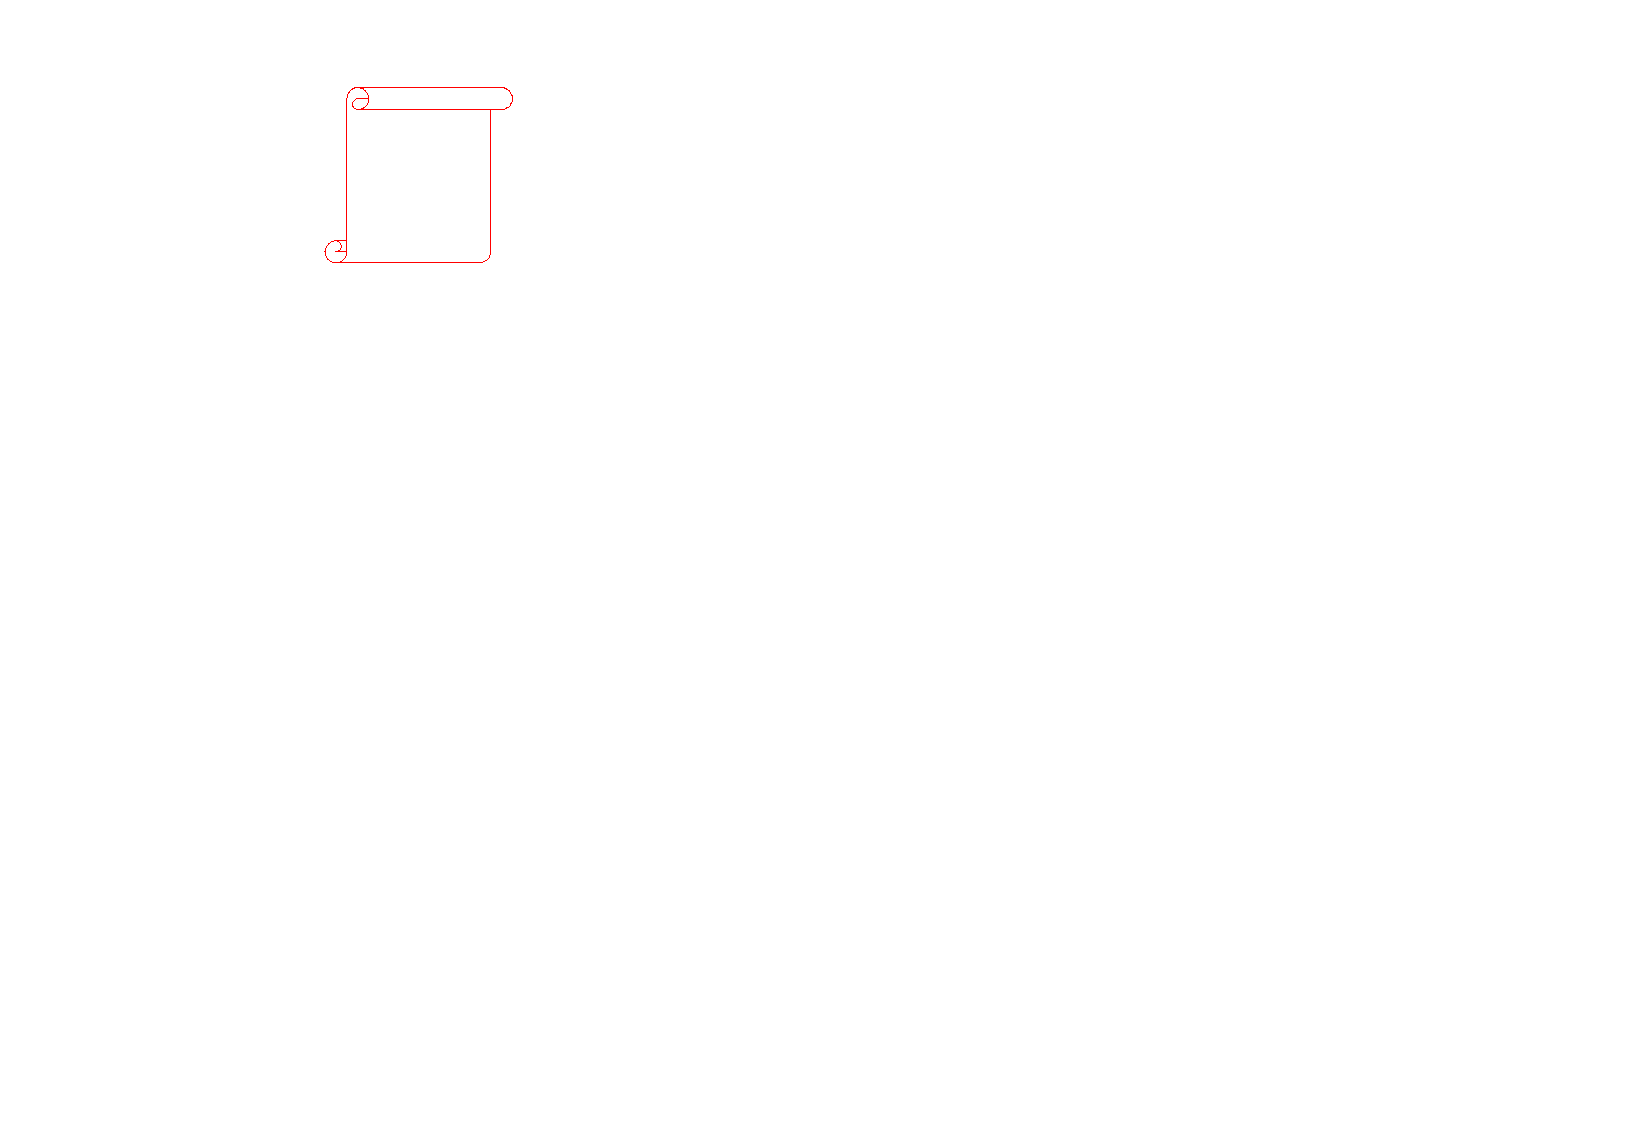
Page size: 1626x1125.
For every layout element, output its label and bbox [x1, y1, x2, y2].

text_box [324, 87, 513, 263]
